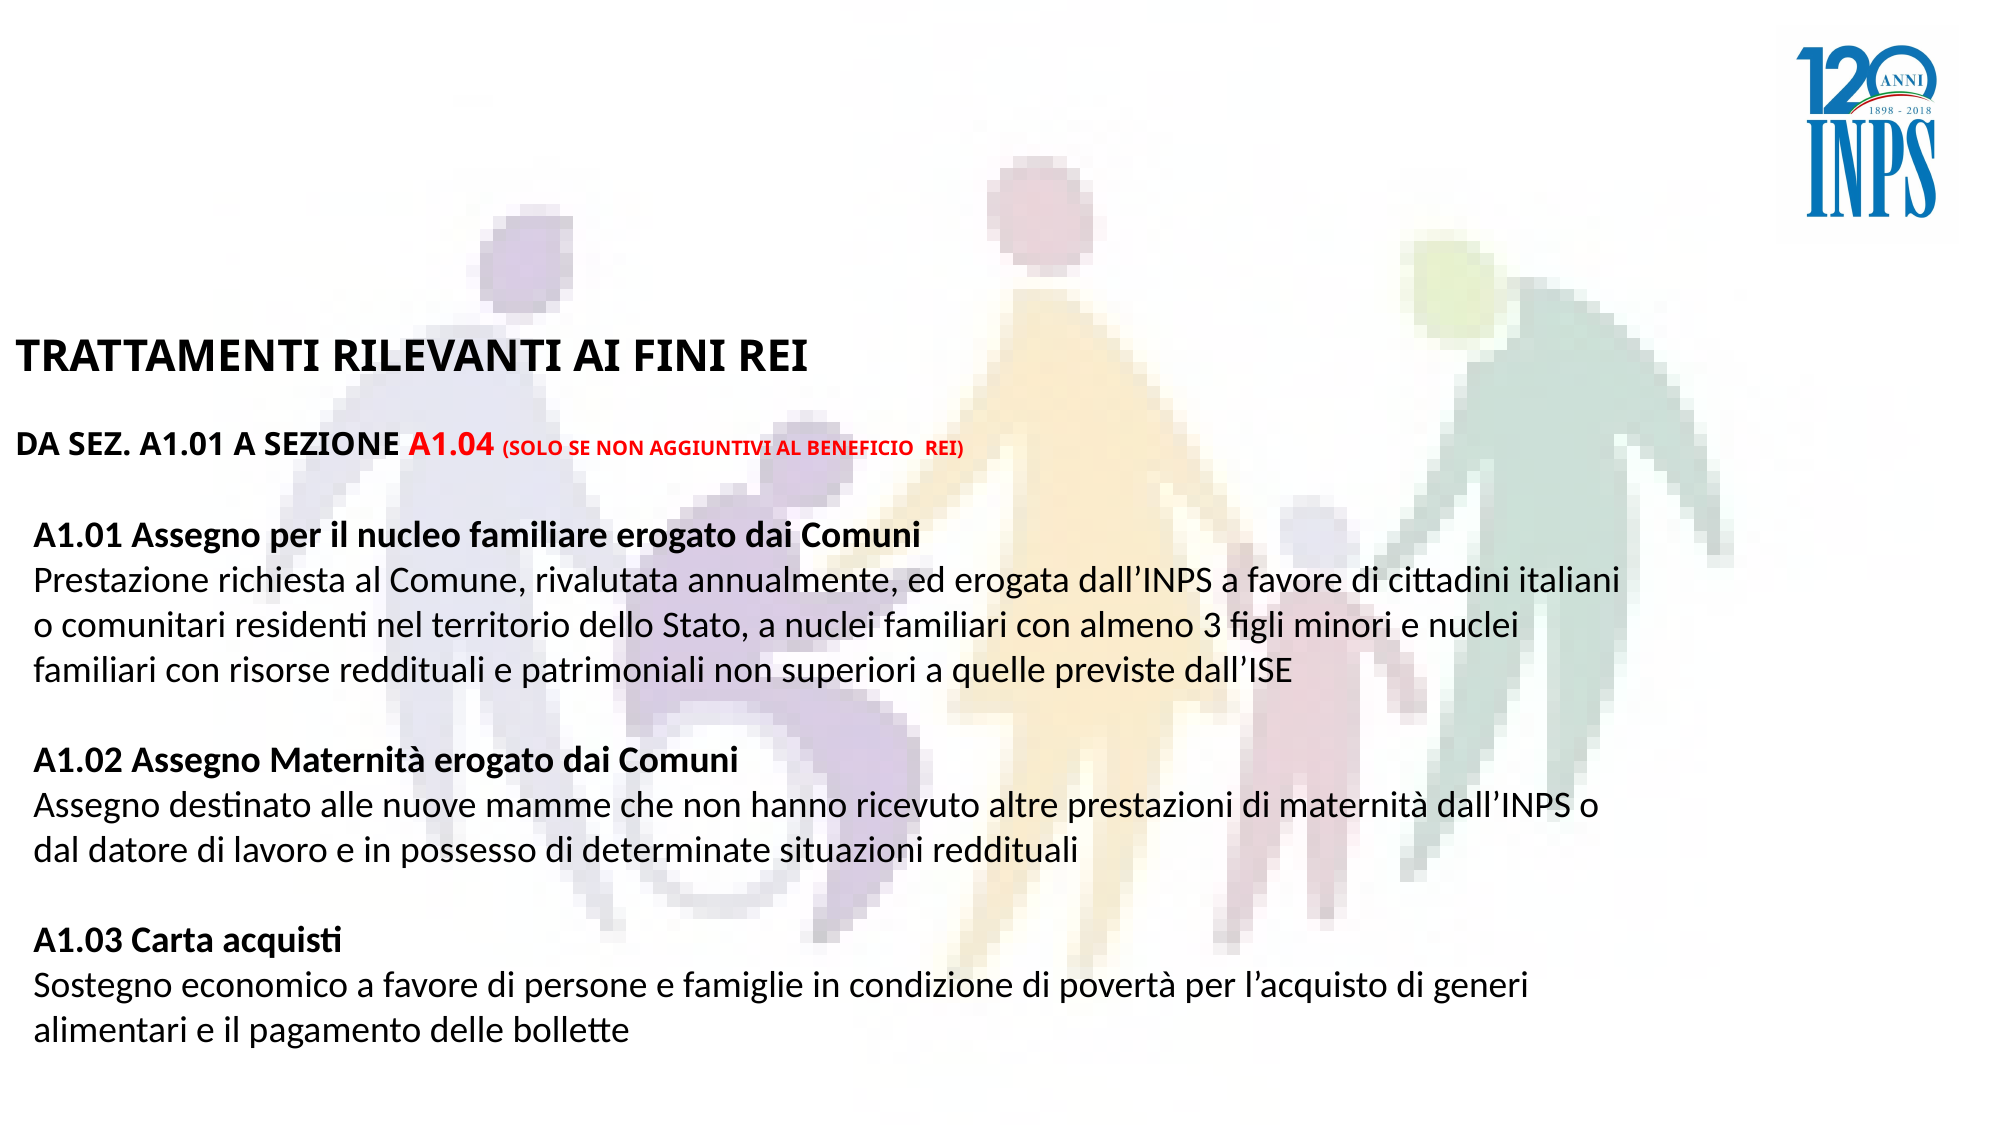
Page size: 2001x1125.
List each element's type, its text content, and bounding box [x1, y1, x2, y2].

title TRATTAMENTI RILEVANTI AI FINI REI DA SEZ. A1.01 A SEZIONE A1.04 (SOLO SE NON AGGIUNTIVI AL BENEFICIO REI) [0, 324, 1730, 572]
picture [1776, 25, 1959, 244]
text_box A1.01 Assegno per il nucleo familiare erogato dai Comuni Prestazione richiesta al Comune, rivalutata annualmente, ed erogata dall’INPS a favore di cittadini italiani o comunitari residenti nel territorio dello Stato, a nuclei familiari con almeno 3 figli minori e nuclei familiari con risorse reddituali e patrimoniali non superiori a quelle previste dall’ISE A1.02 Assegno Maternità erogato dai Comuni Assegno destinato alle nuove mamme che non hanno ricevuto altre prestazioni di maternità dall’INPS o dal datore di lavoro e in possesso di determinate situazioni reddituali A1.03 Carta acquisti Sostegno economico a favore di persone e famiglie in condizione di povertà per l’acquisto di generi alimentari e il pagamento delle bollette [18, 502, 1652, 1125]
